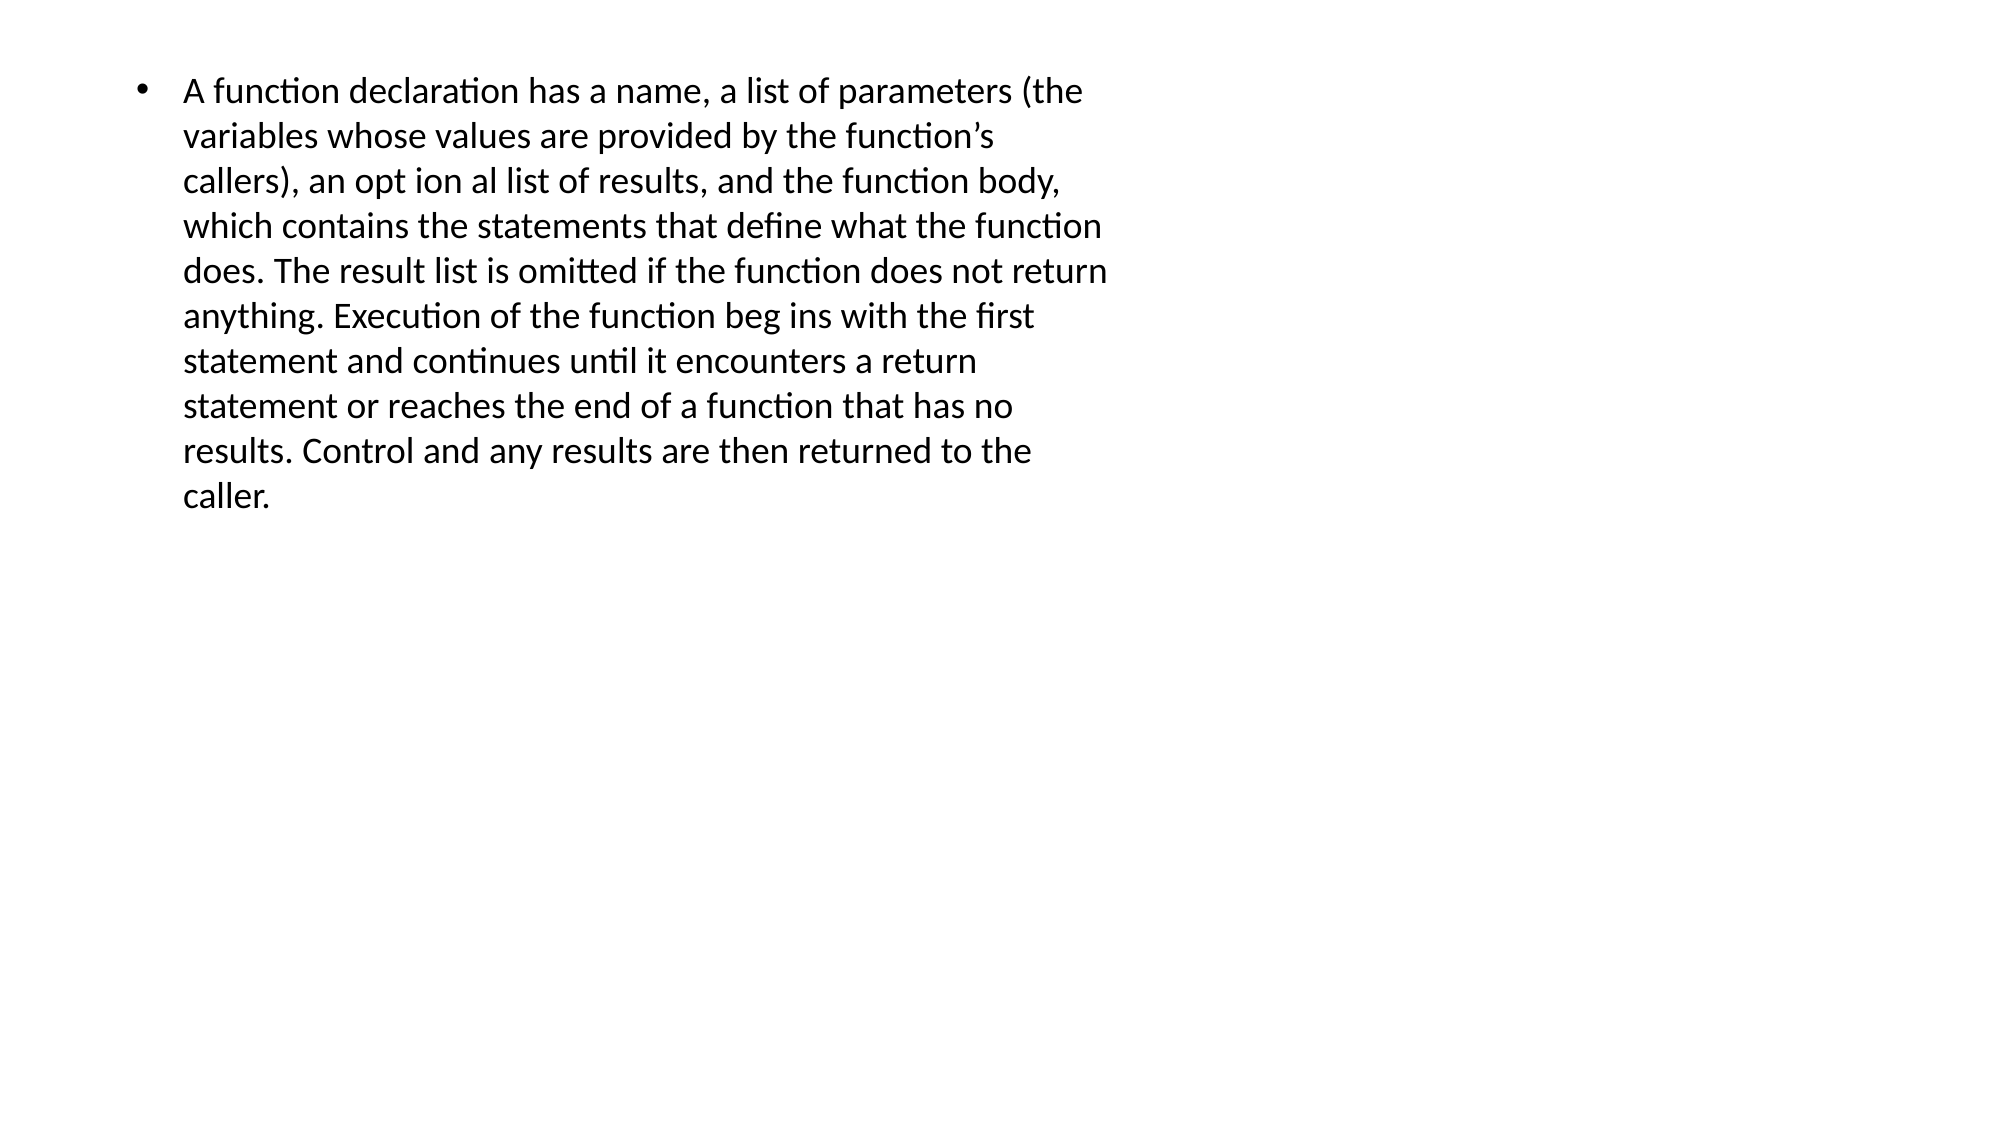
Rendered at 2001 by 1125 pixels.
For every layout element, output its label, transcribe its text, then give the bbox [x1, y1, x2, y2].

text_box A function declaration has a name, a list of parameters (the variables whose values are provided by the function’s callers), an opt ion al list of results, and the function body, which contains the statements that define what the function does. The result list is omitted if the function does not return anything. Execution of the function beg ins with the first statement and continues until it encounters a return statement or reaches the end of a function that has no results. Control and any results are then returned to the caller. [121, 58, 1126, 523]
